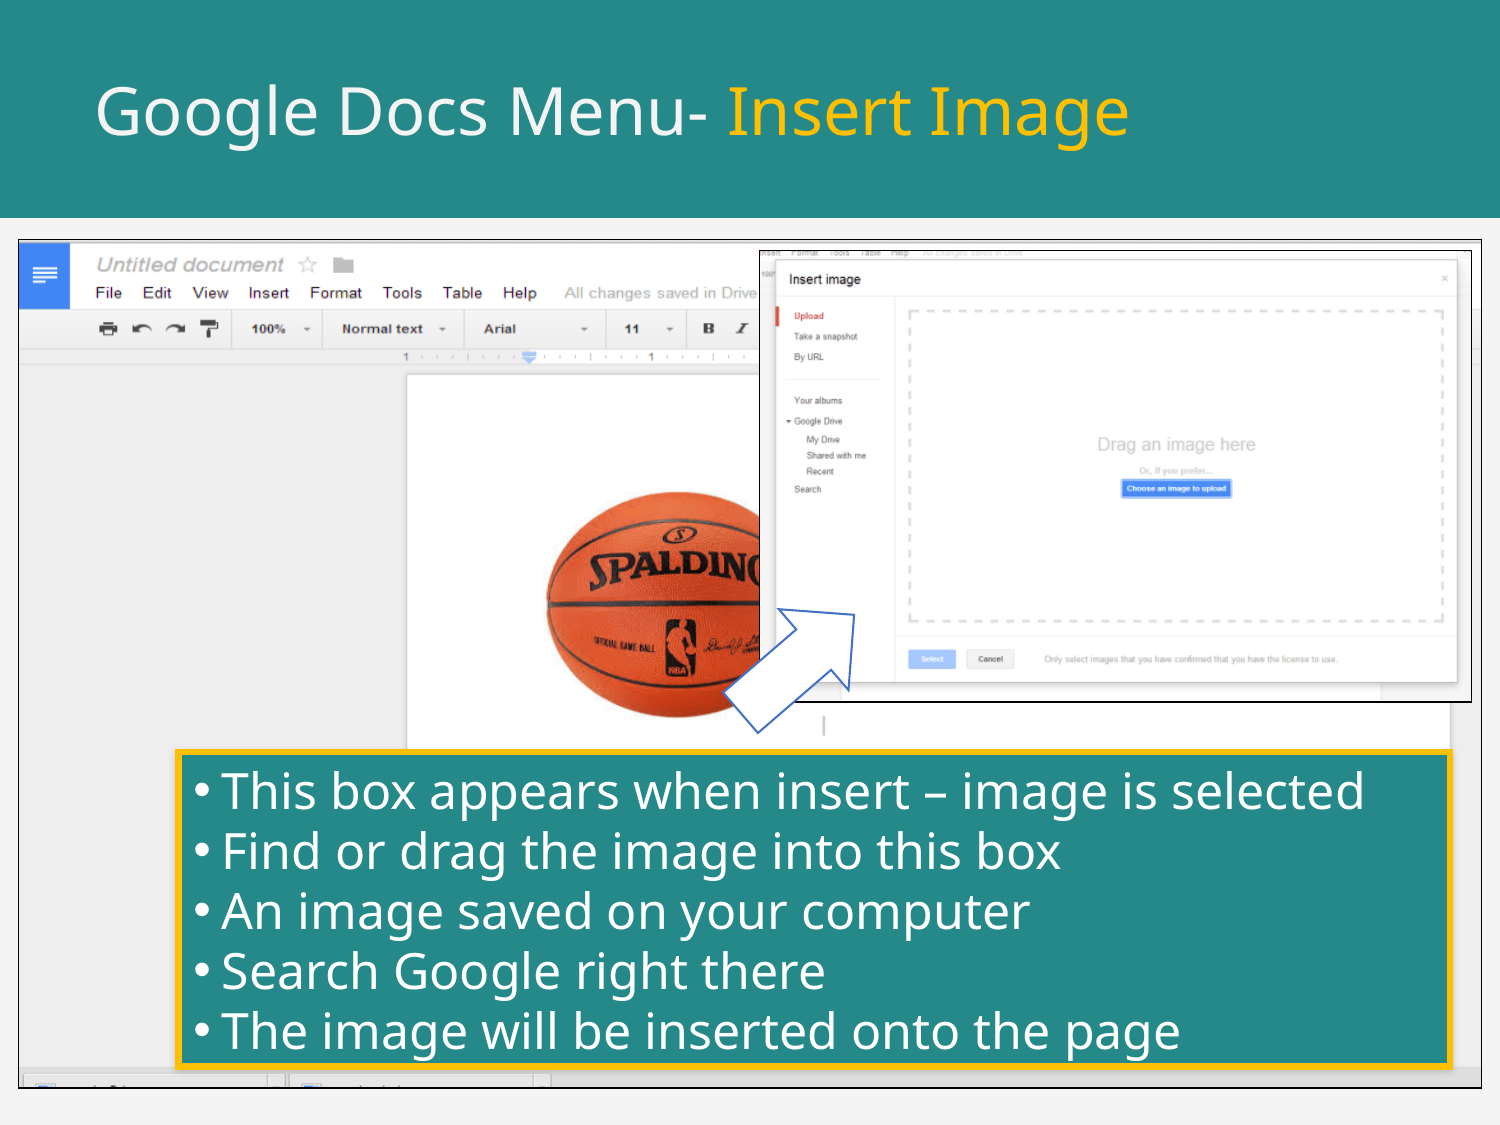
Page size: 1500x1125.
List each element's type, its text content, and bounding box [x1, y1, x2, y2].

picture [19, 240, 1481, 1088]
title Google Docs Menu- Insert Image [79, 0, 1500, 218]
